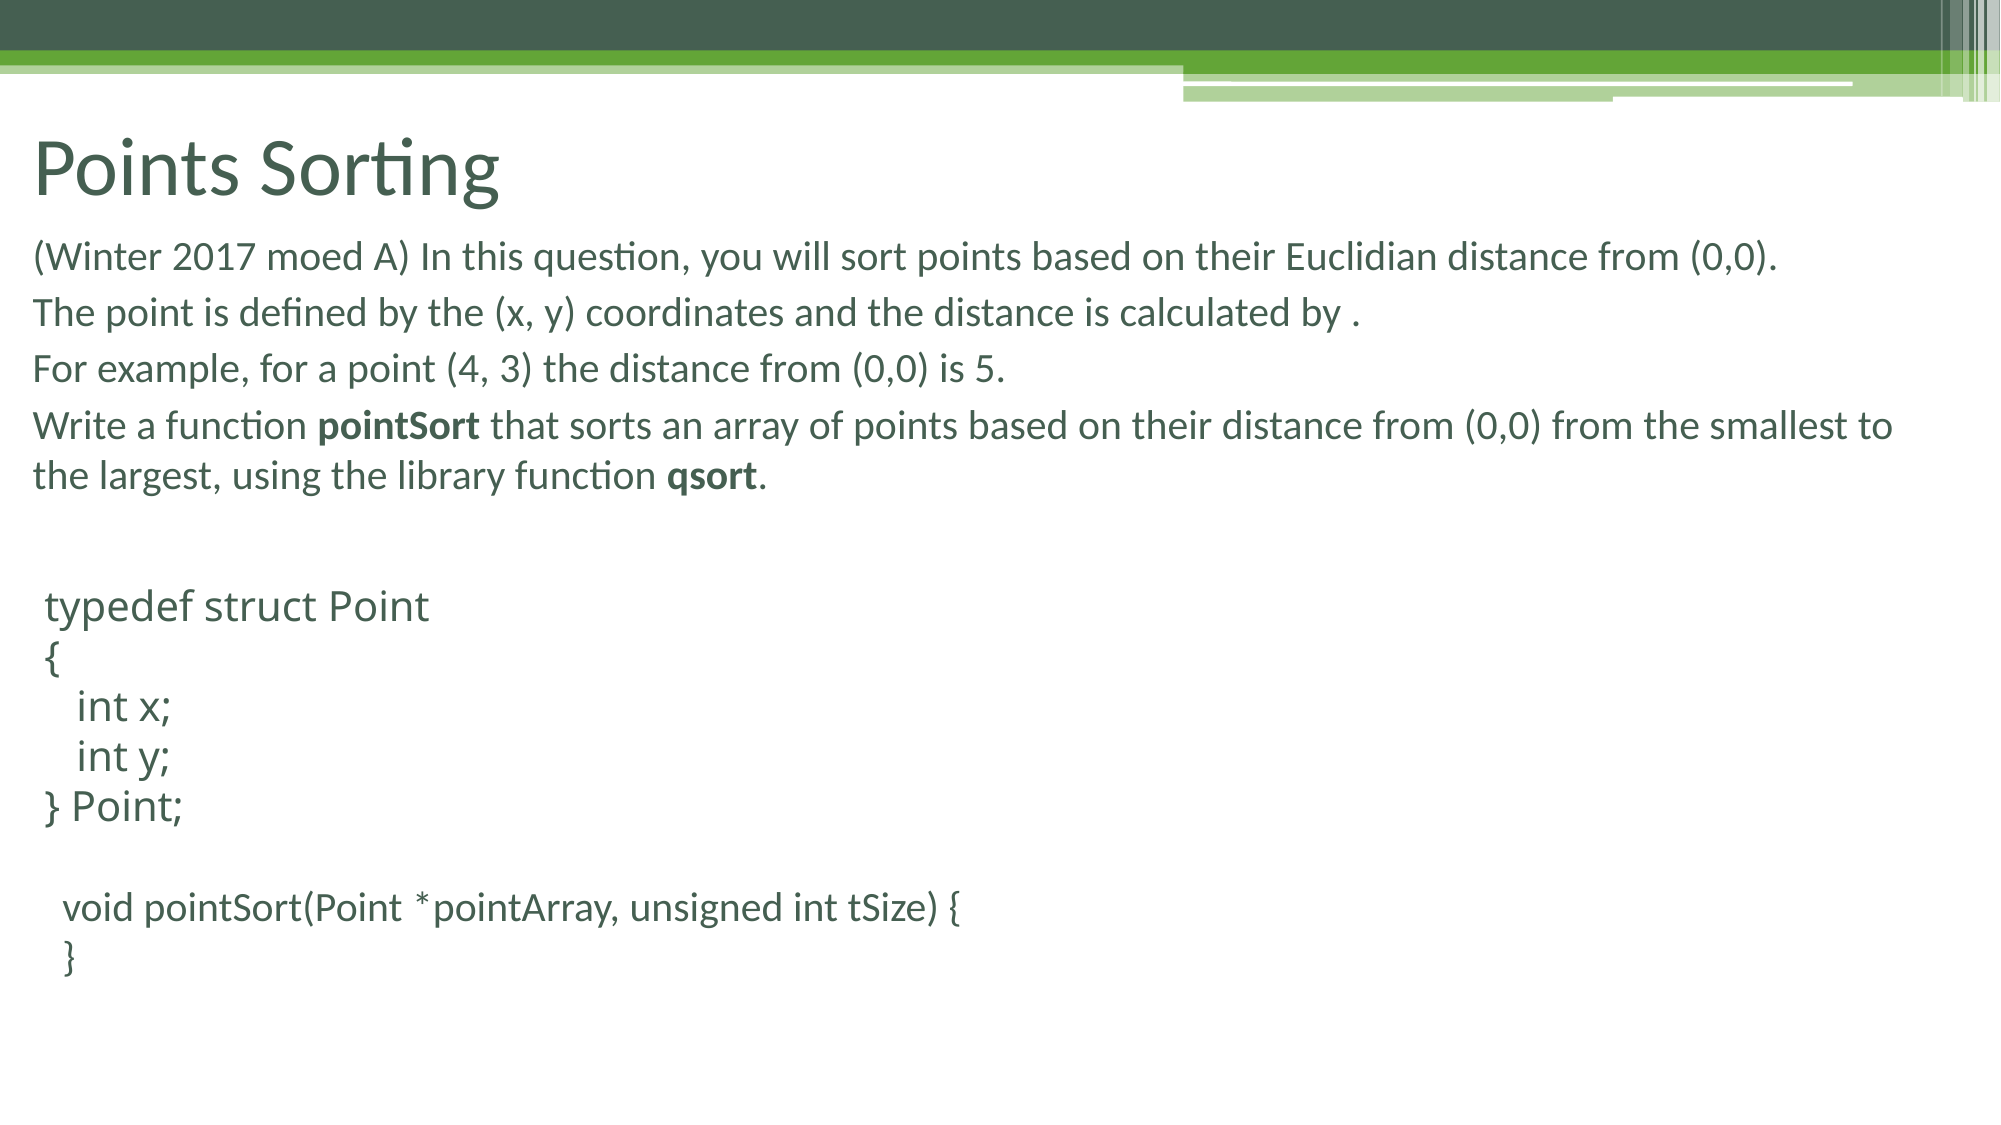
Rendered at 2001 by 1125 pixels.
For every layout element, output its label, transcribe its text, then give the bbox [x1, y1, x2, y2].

title Points Sorting [0, 74, 1800, 250]
text_box [999, 417, 2000, 996]
text_box typedef struct Point { int x; int y; } Point; void pointSort(Point *pointArray, unsigned int tSize) { } [29, 572, 979, 1098]
